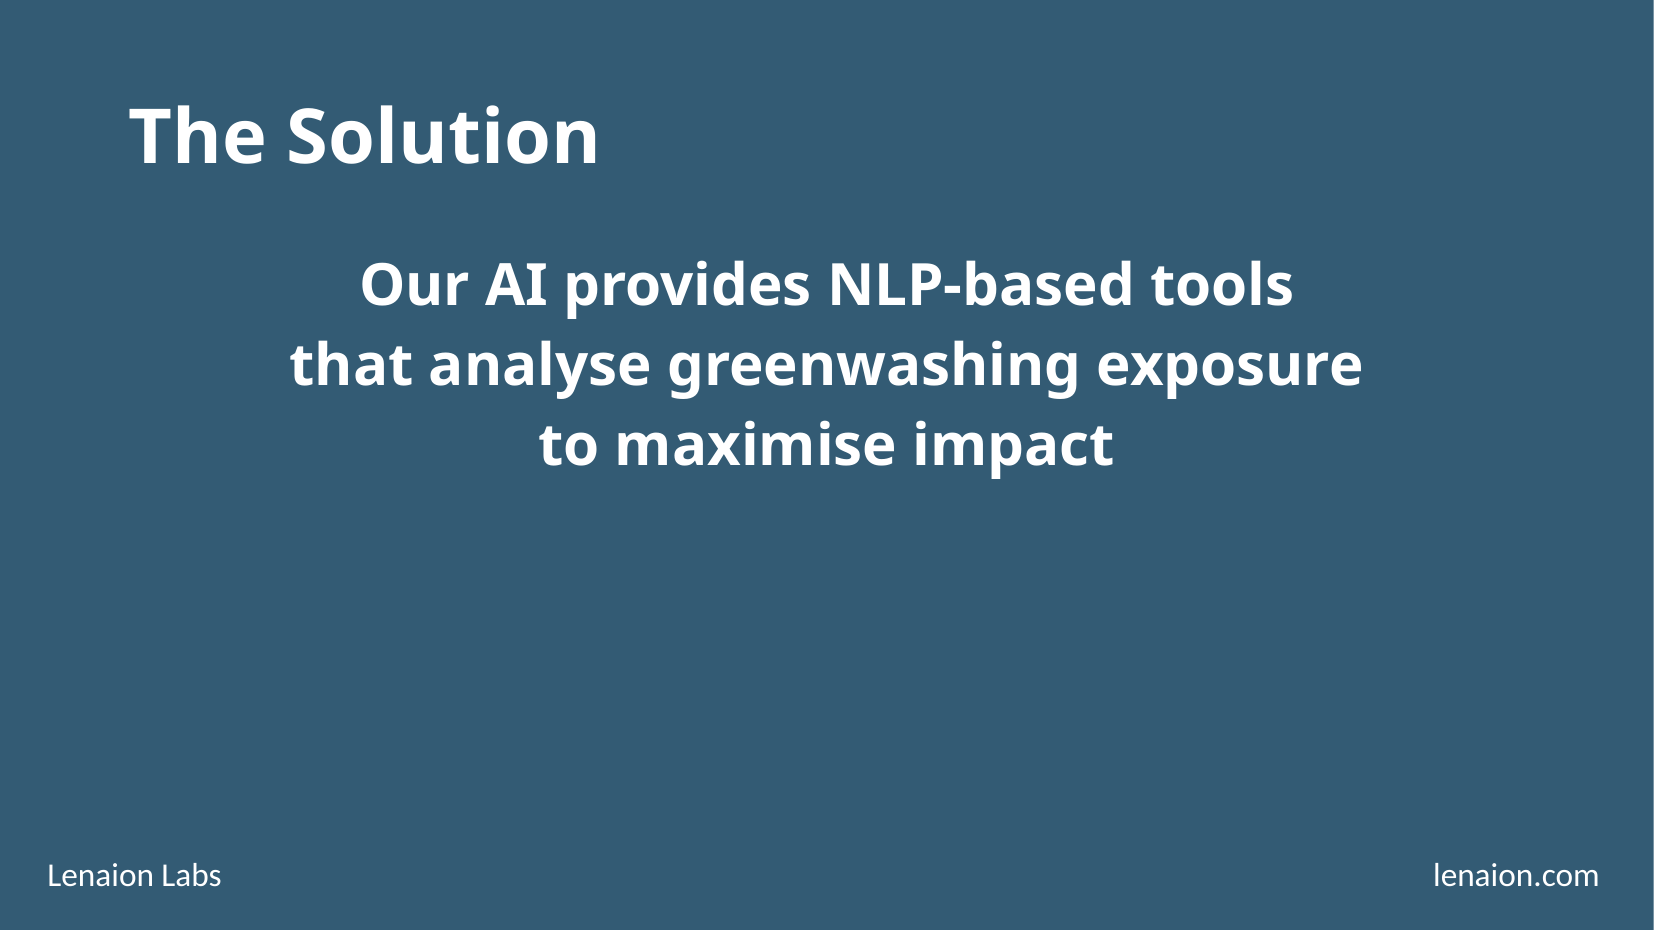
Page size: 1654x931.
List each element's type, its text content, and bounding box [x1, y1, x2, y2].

title The Solution [113, 49, 1540, 230]
text_box Lenaion Labs [32, 845, 355, 900]
list Our AI provides NLP-based tools that analyse greenwashing exposure to maximise impact [113, 247, 1540, 838]
text_box lenaion.com [1418, 845, 1621, 900]
